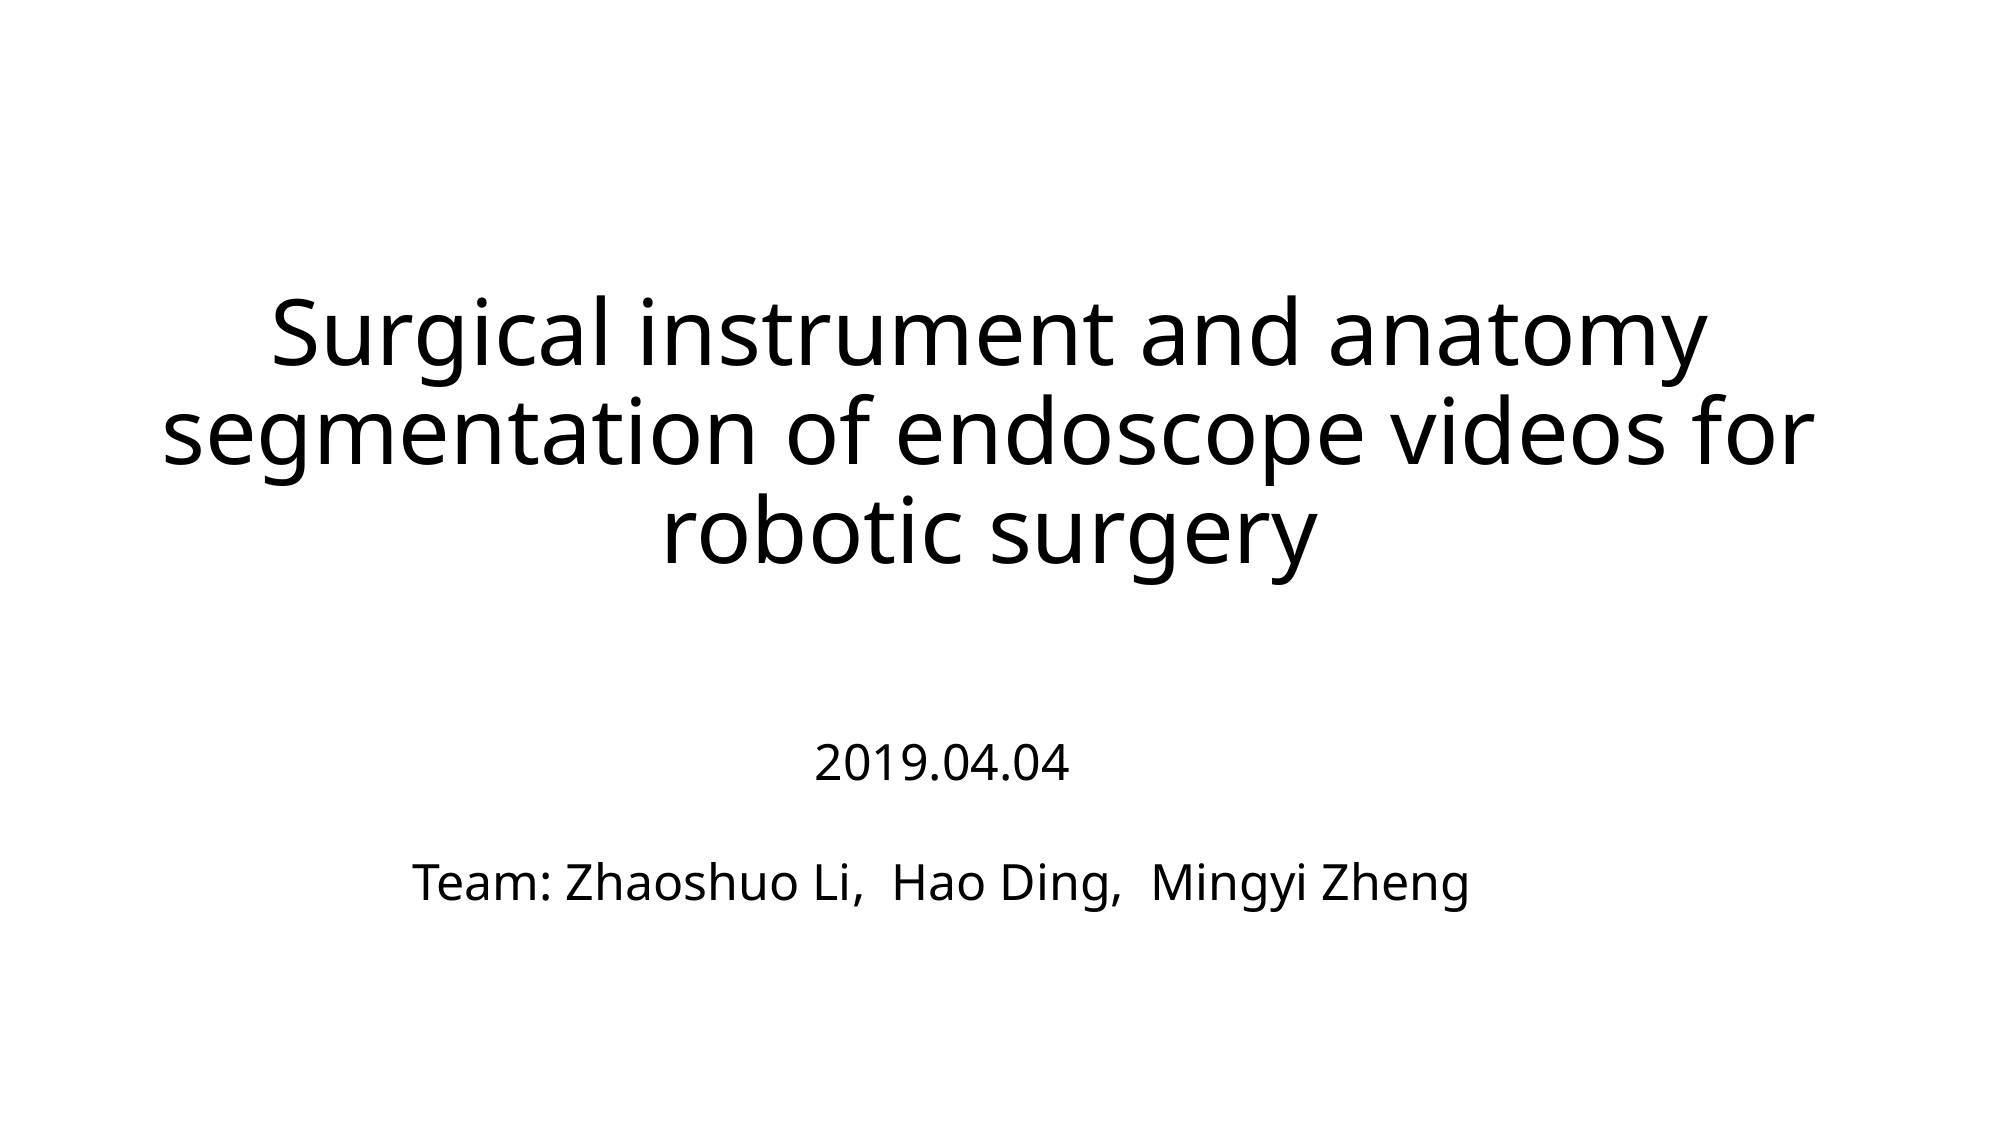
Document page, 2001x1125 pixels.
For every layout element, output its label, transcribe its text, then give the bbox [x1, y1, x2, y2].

text_box 2019.04.04 Team: Zhaoshuo Li, Hao Ding, Mingyi Zheng [397, 723, 1487, 918]
title Surgical instrument and anatomy segmentation of endoscope videos for robotic surgery [86, 267, 1893, 591]
